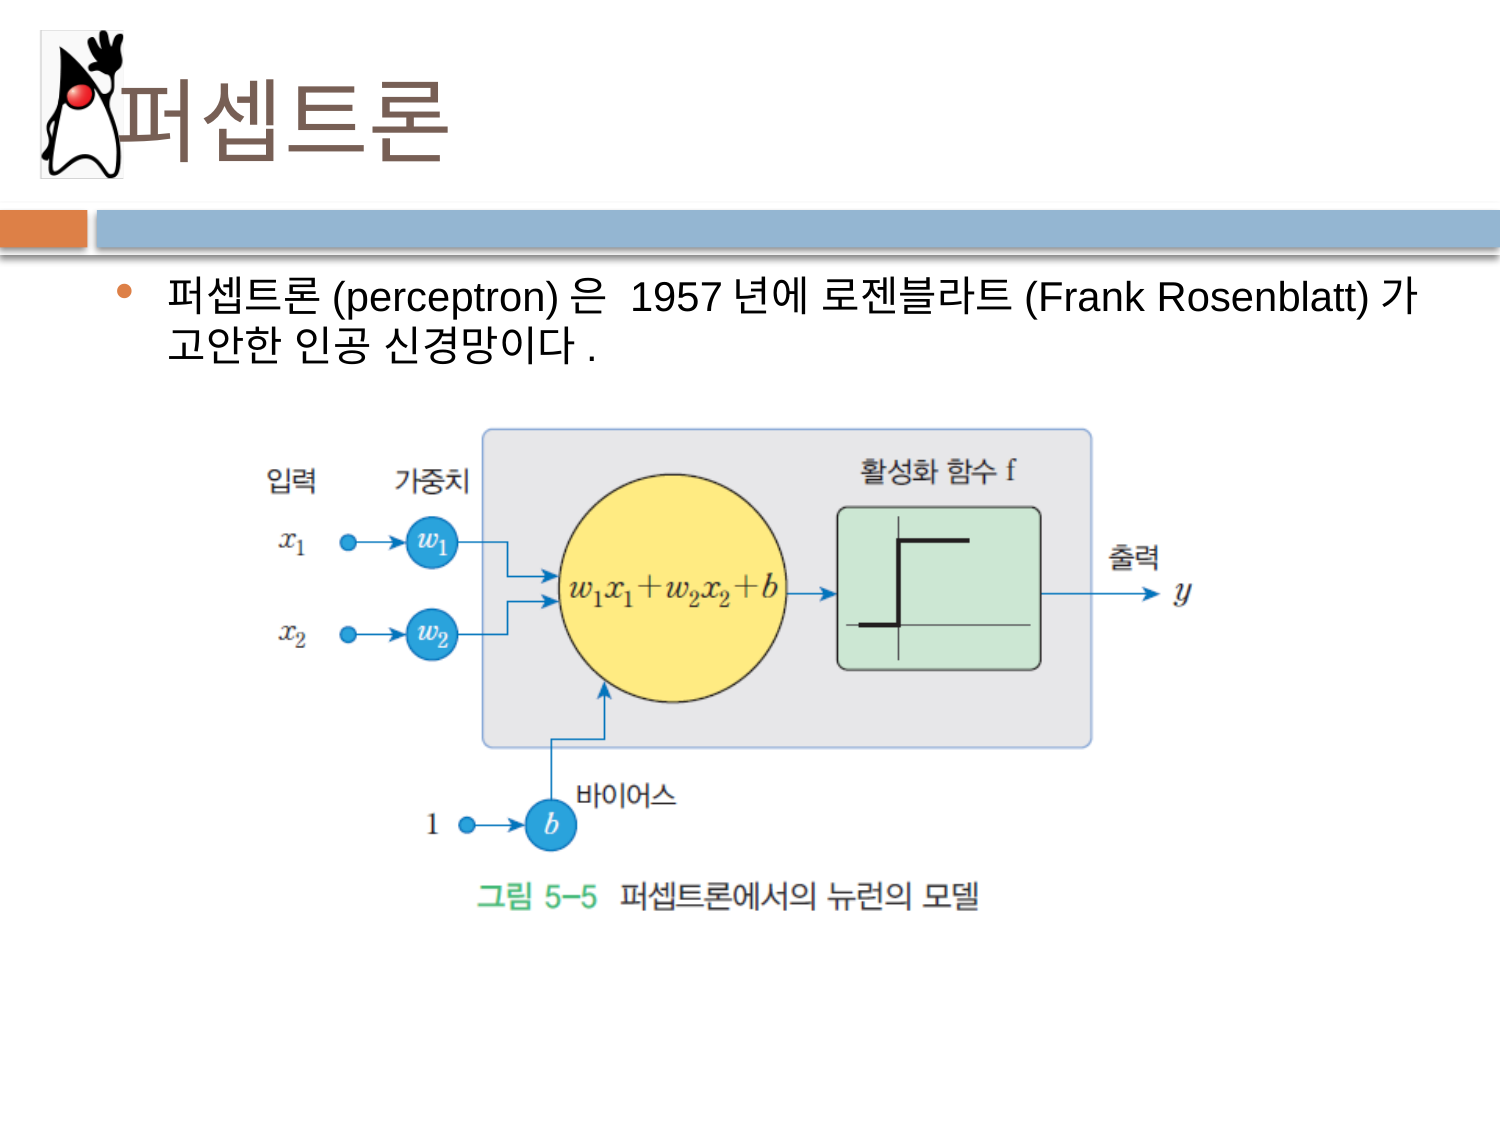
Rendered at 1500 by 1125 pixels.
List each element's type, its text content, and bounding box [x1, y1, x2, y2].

picture [223, 406, 1242, 925]
title 퍼셉트론 [100, 37, 1438, 200]
list 퍼셉트론(perceptron)은 1957년에 로젠블라트(Frank Rosenblatt)가 고안한 인공 신경망이다. [100, 262, 1438, 1000]
picture [39, 30, 124, 179]
